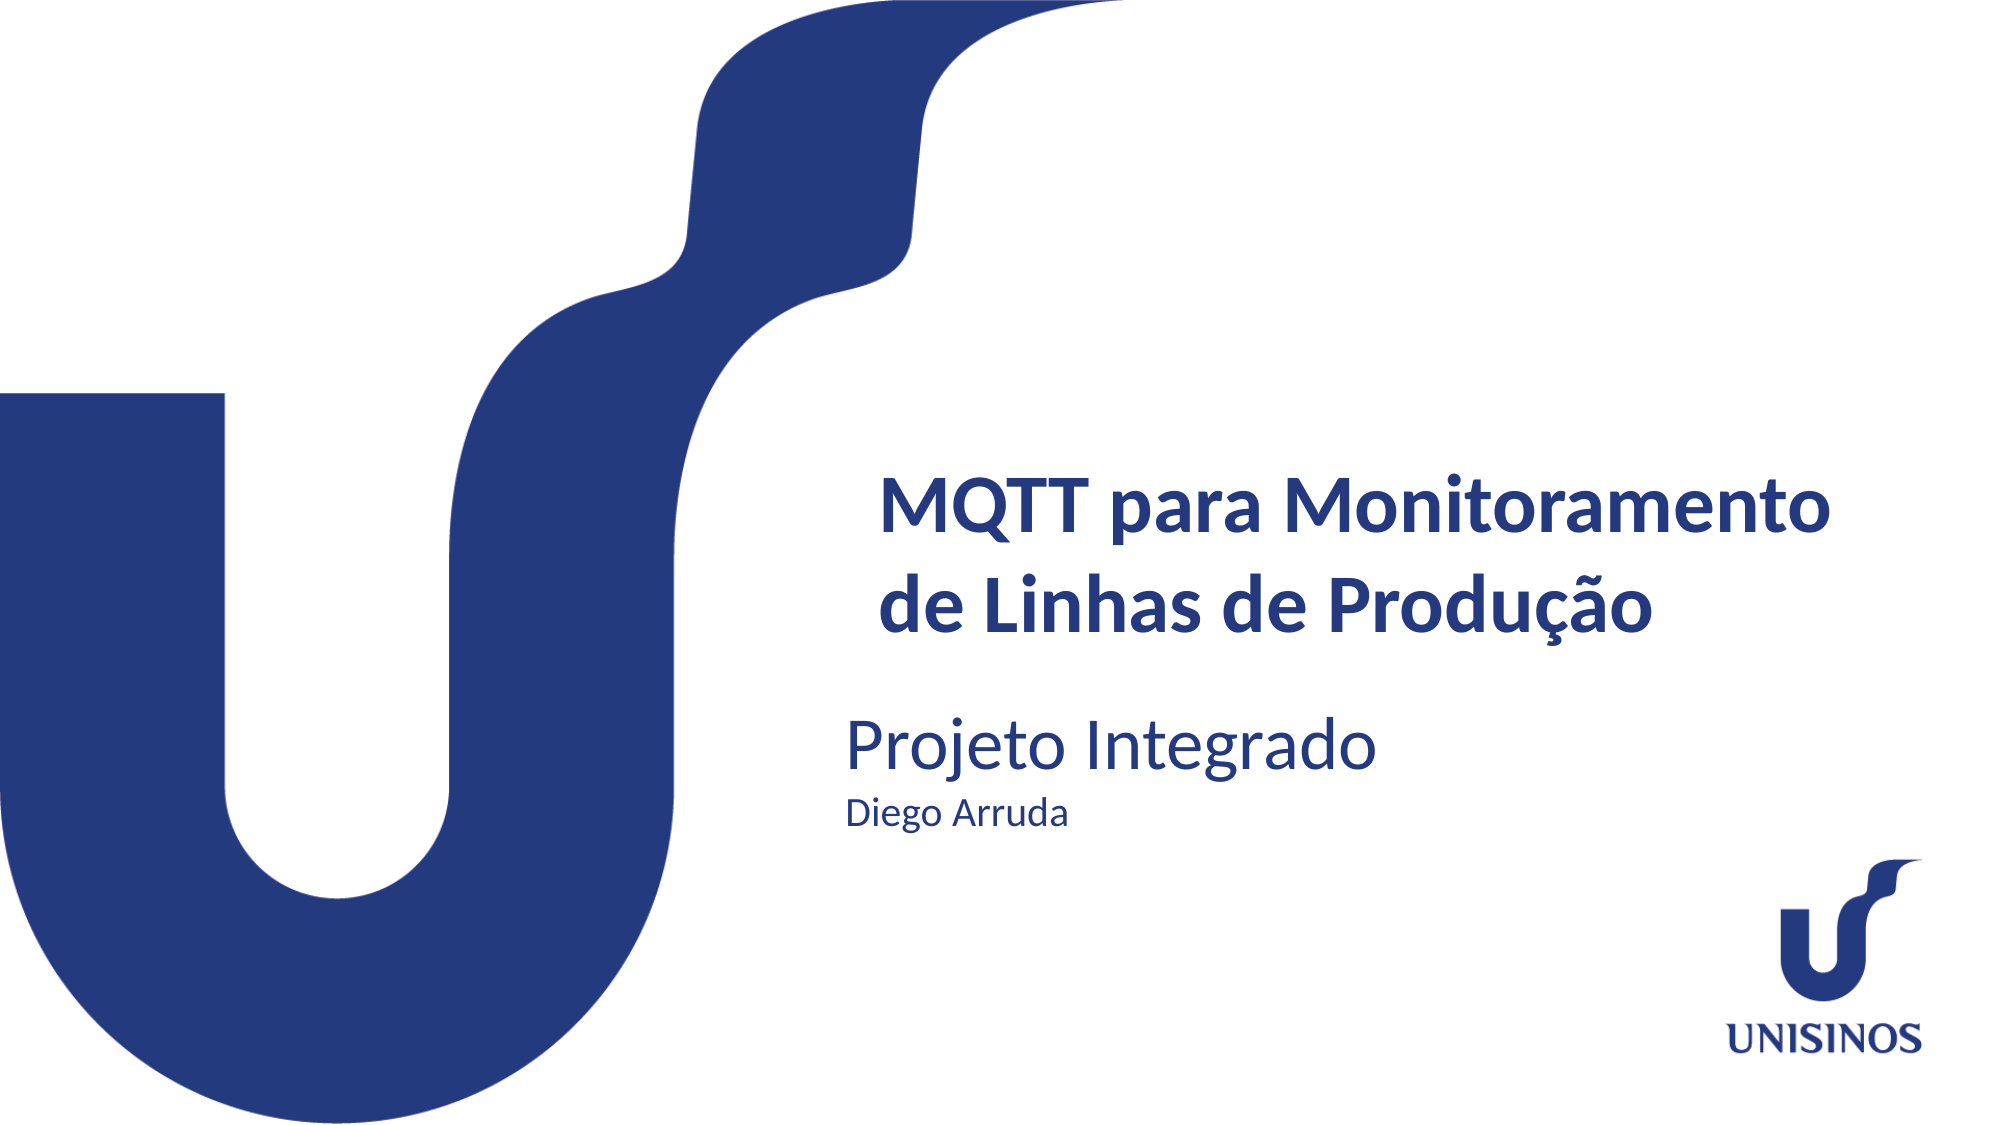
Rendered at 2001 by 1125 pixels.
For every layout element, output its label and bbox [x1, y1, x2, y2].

list [0, 0, 1997, 1124]
